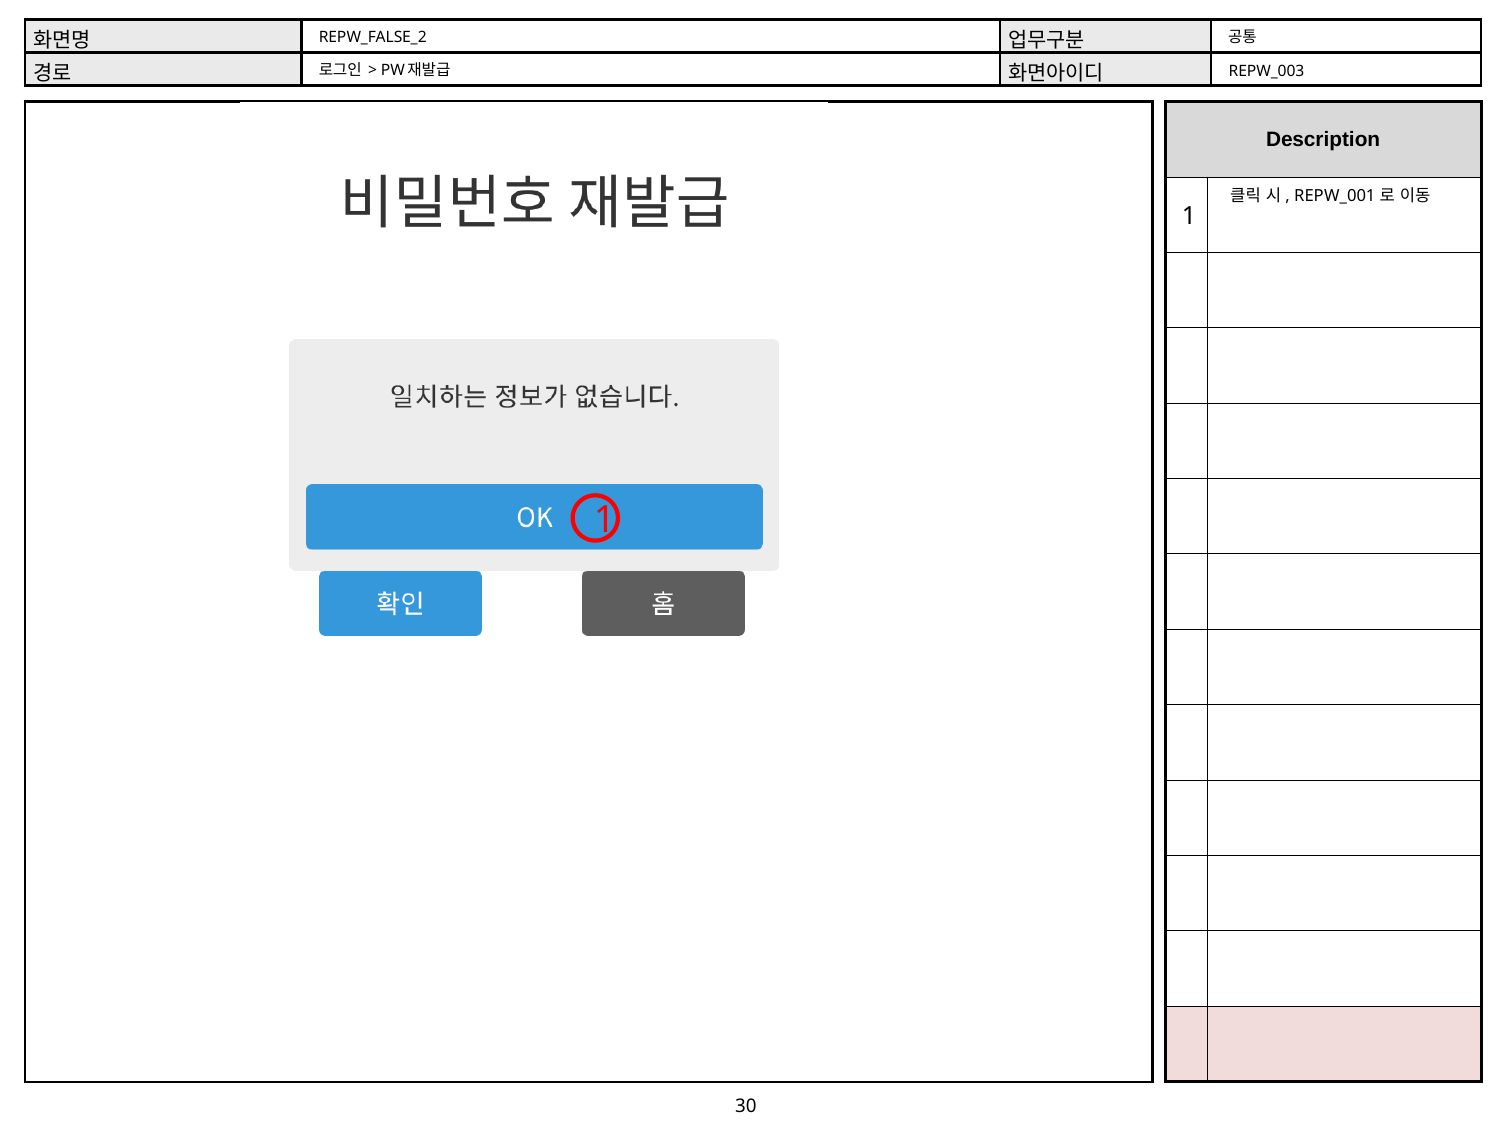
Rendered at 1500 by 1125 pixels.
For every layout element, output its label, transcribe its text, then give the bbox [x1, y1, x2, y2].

text_box 클릭 시, REPW_001로 이동 [1215, 176, 1500, 212]
list REPW_003 [1213, 53, 1482, 88]
list REPW_FALSE_2 [303, 19, 999, 52]
picture [240, 102, 828, 1081]
list 공통 [1213, 19, 1482, 53]
text_box 1 [1167, 192, 1207, 237]
list 로그인 > PW재발급 [303, 52, 999, 86]
